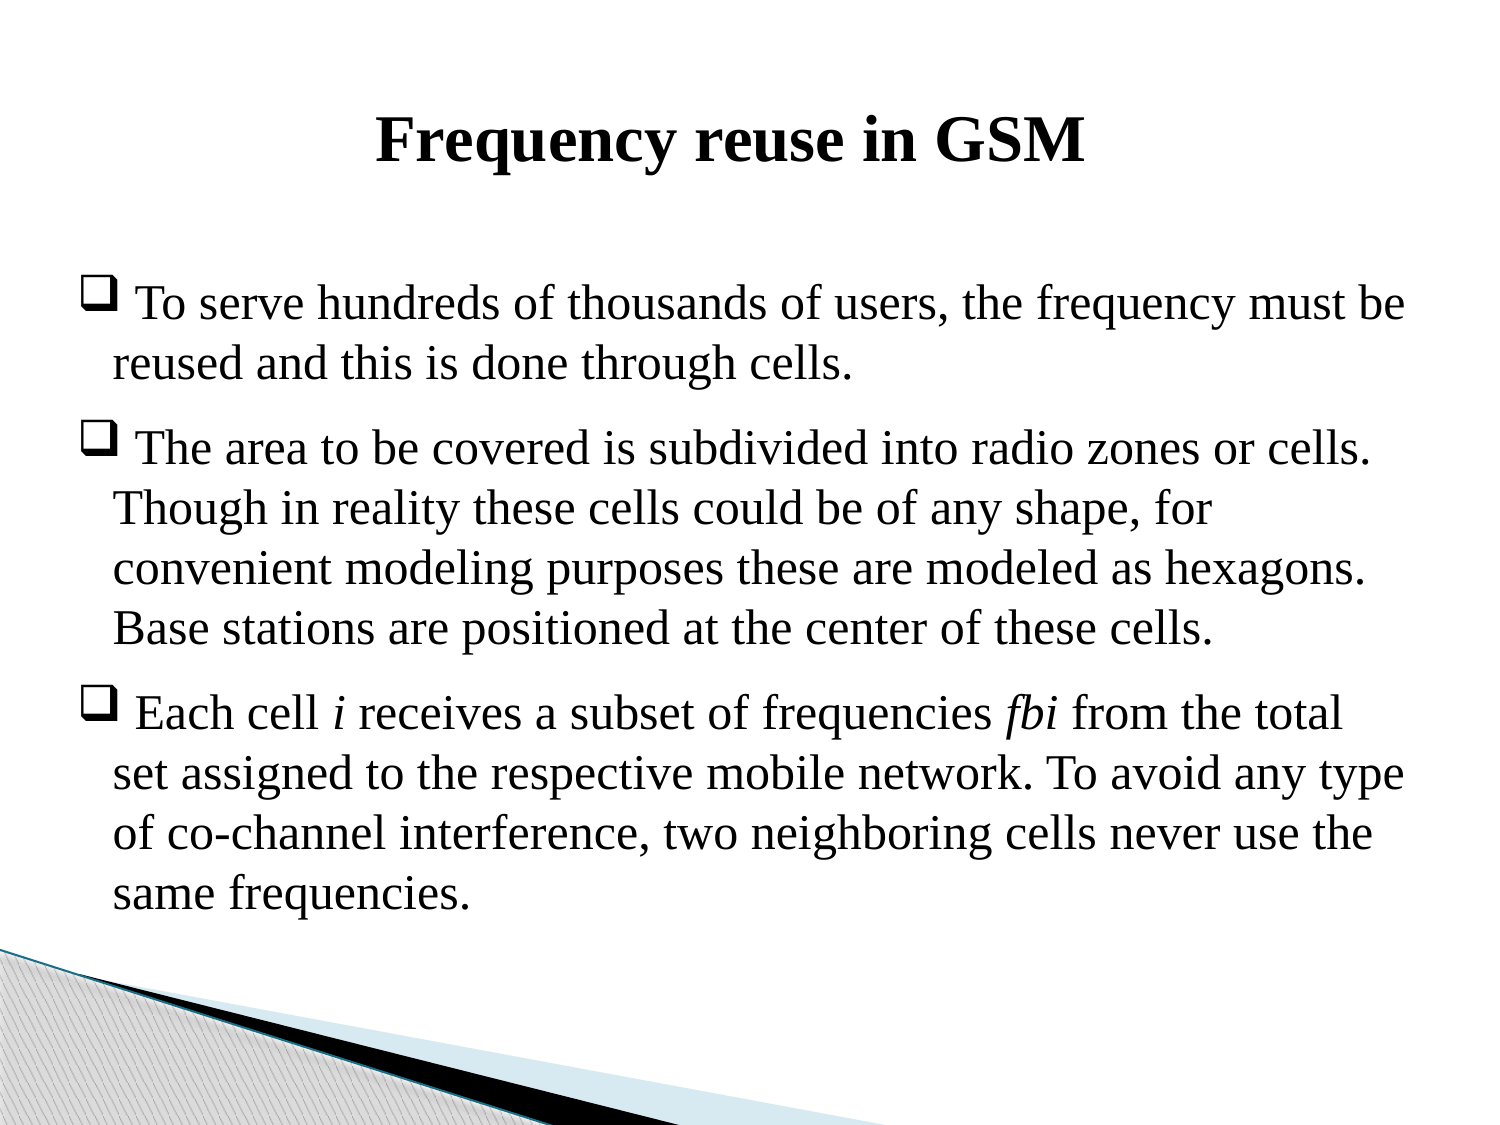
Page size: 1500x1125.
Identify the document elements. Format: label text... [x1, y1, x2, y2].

text_box Frequency reuse in GSM [62, 87, 1400, 183]
text_box To serve hundreds of thousands of users, the frequency must be reused and this is done through cells. The area to be covered is subdivided into radio zones or cells. Though in reality these cells could be of any shape, for convenient modeling purposes these are modeled as hexagons. Base stations are positioned at the center of these cells. Each cell i receives a subset of frequencies fbi from the total set assigned to the respective mobile network. To avoid any type of co-channel interference, two neighboring cells never use the same frequencies. [62, 262, 1425, 928]
